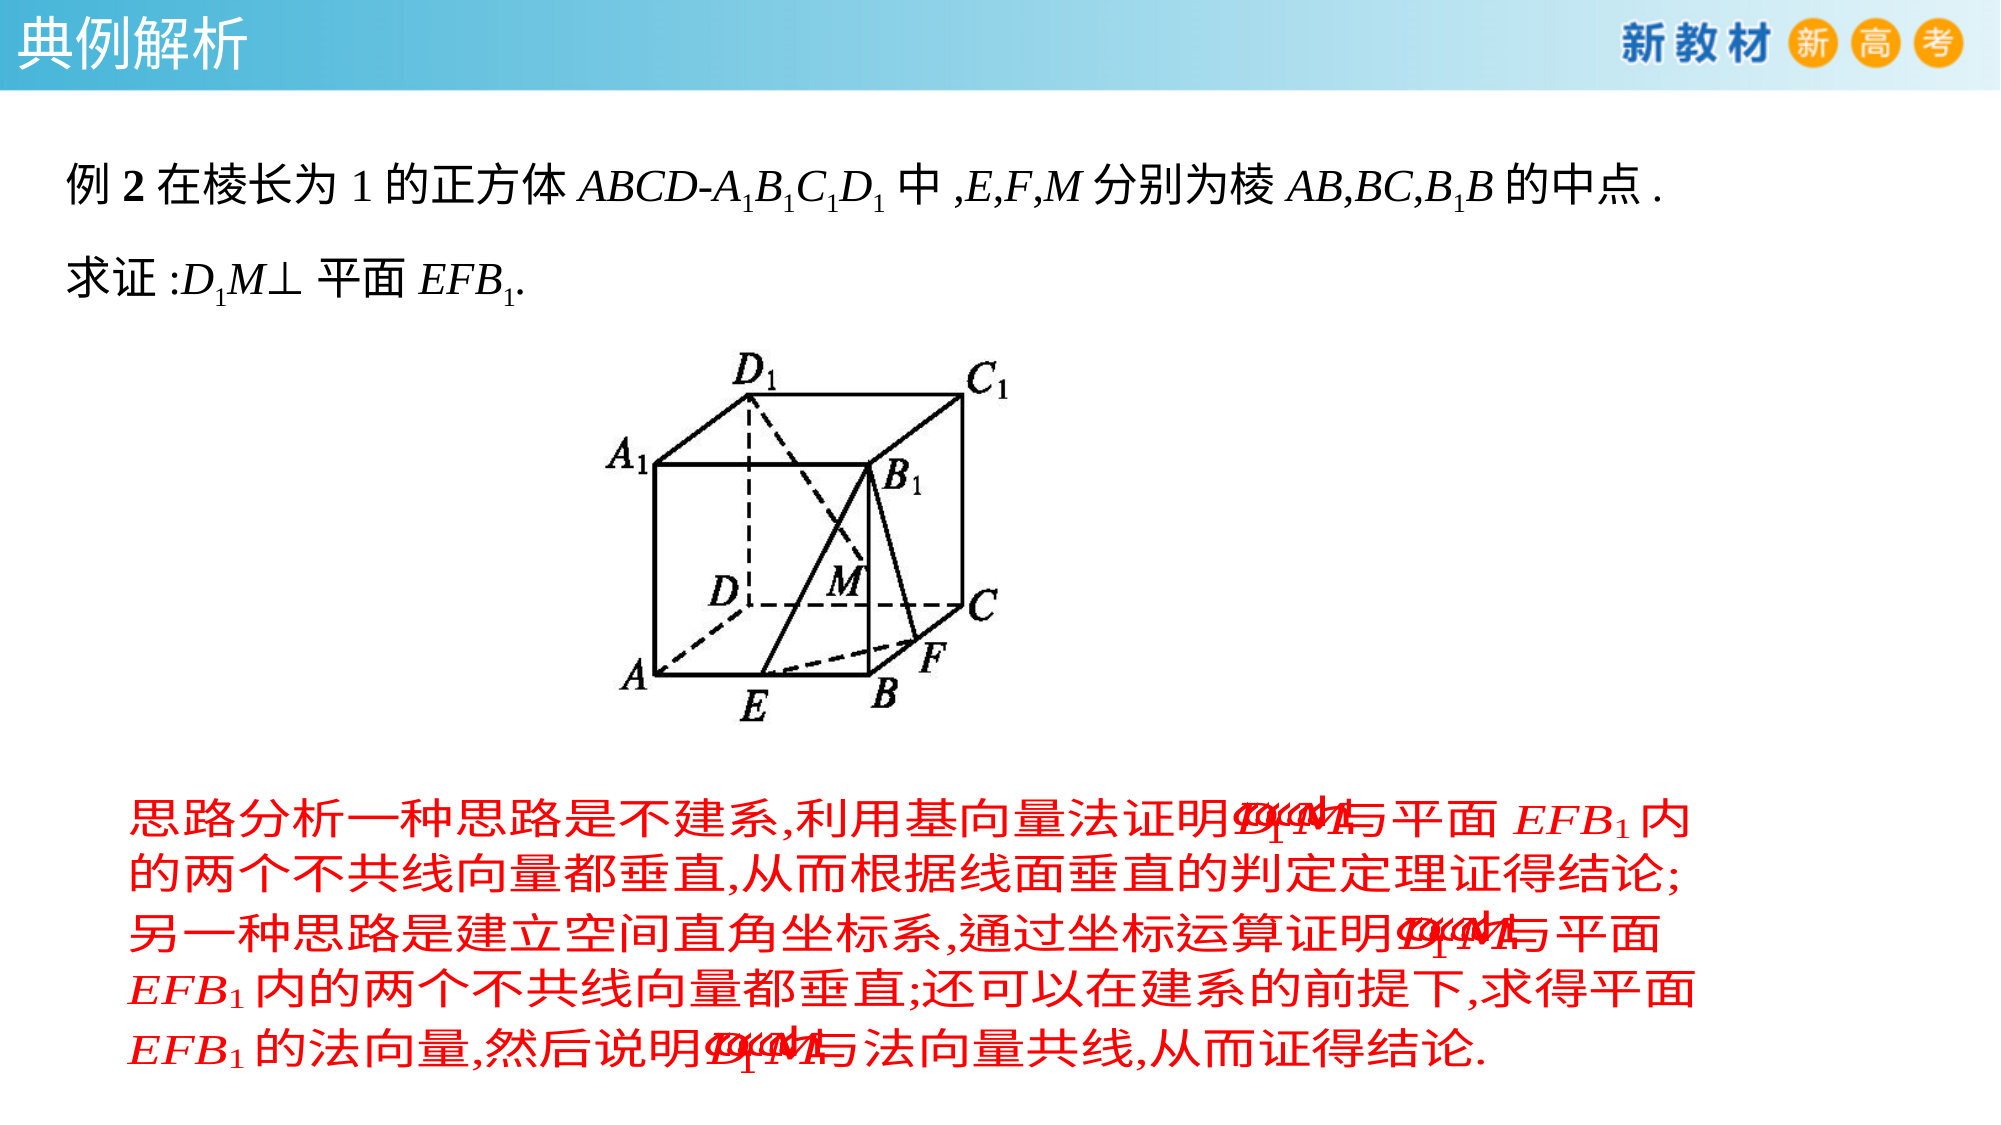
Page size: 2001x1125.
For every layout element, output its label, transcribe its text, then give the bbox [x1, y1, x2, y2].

picture [0, 0, 2001, 1125]
text_box 典例解析 [1, 0, 265, 85]
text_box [127, 786, 1709, 1078]
text_box 例2在棱长为1的正方体ABCD-A1B1C1D1中,E,F,M分别为棱AB,BC,B1B的中点. 求证:D1M⊥平面EFB1. [51, 116, 1772, 319]
